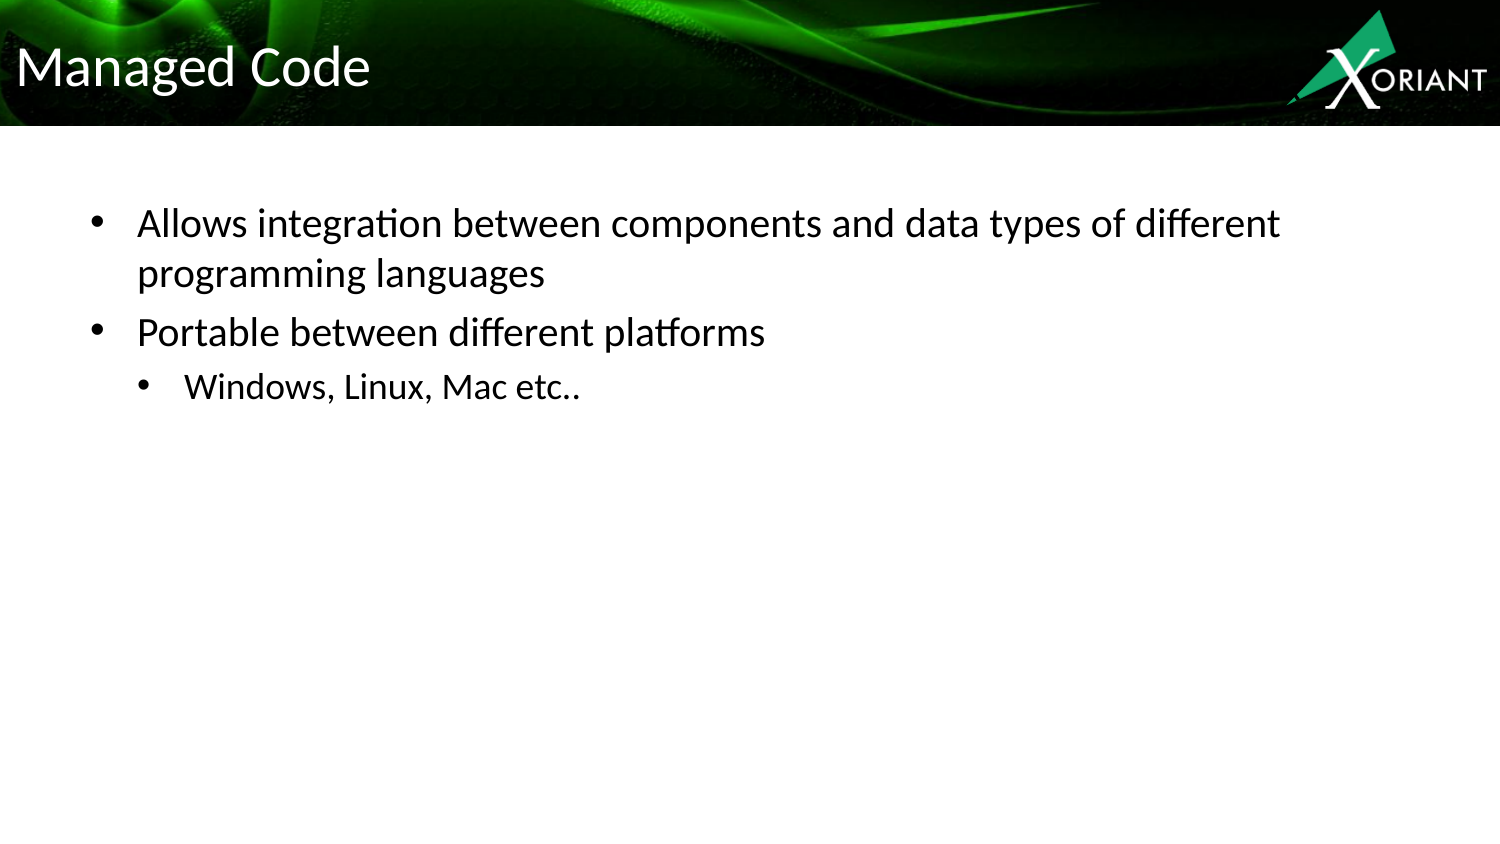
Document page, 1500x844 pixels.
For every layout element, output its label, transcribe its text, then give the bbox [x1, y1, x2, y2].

list Allows integration between components and data types of different programming languages Portable between different platforms Windows, Linux, Mac etc.. [75, 188, 1394, 781]
picture [1270, 0, 1500, 126]
title Managed Code [0, 0, 1270, 126]
